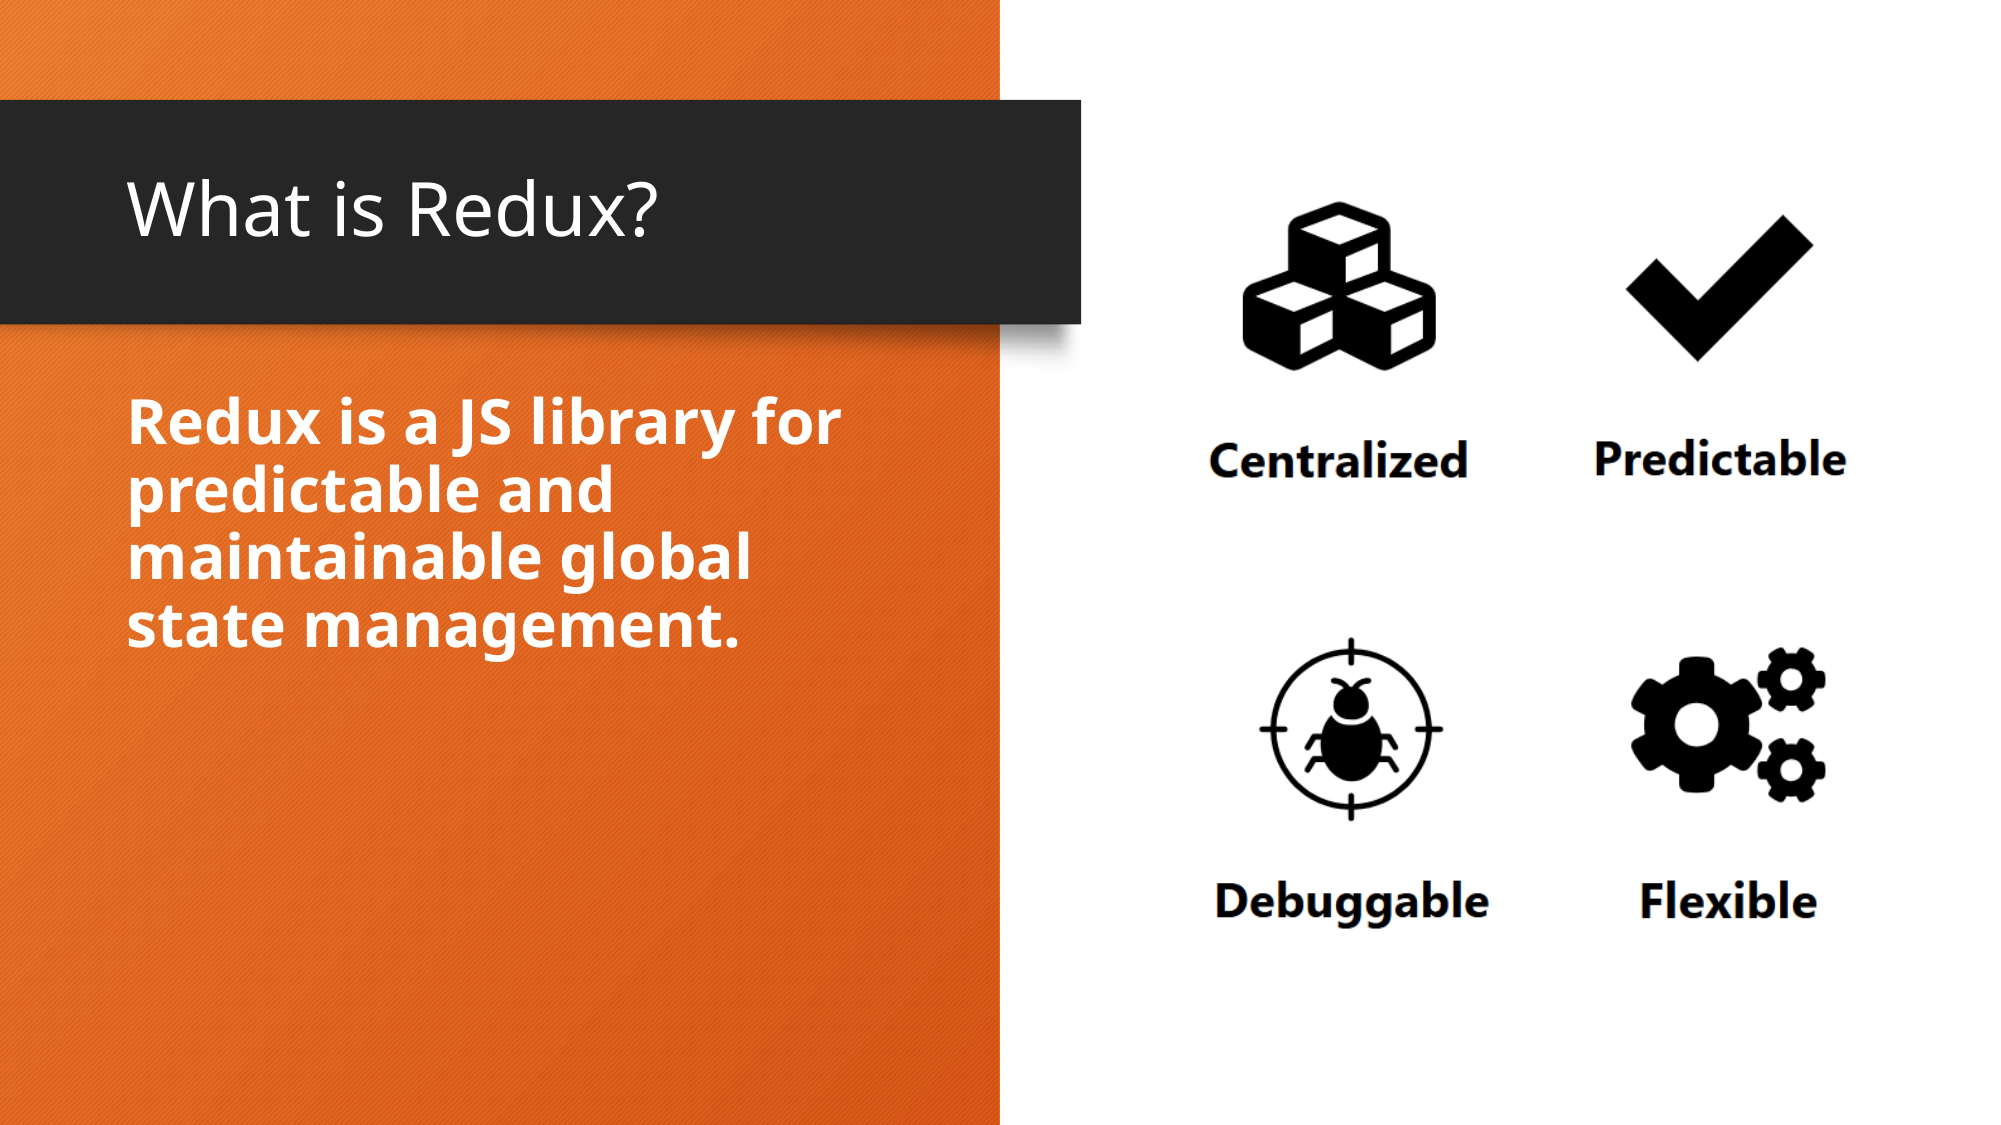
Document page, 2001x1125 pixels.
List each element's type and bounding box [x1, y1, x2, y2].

picture [1162, 189, 1508, 493]
text_box [0, 0, 2000, 1125]
picture [1523, 159, 1889, 493]
picture [1162, 621, 1537, 935]
picture [0, 322, 1082, 377]
picture [1555, 614, 1889, 948]
